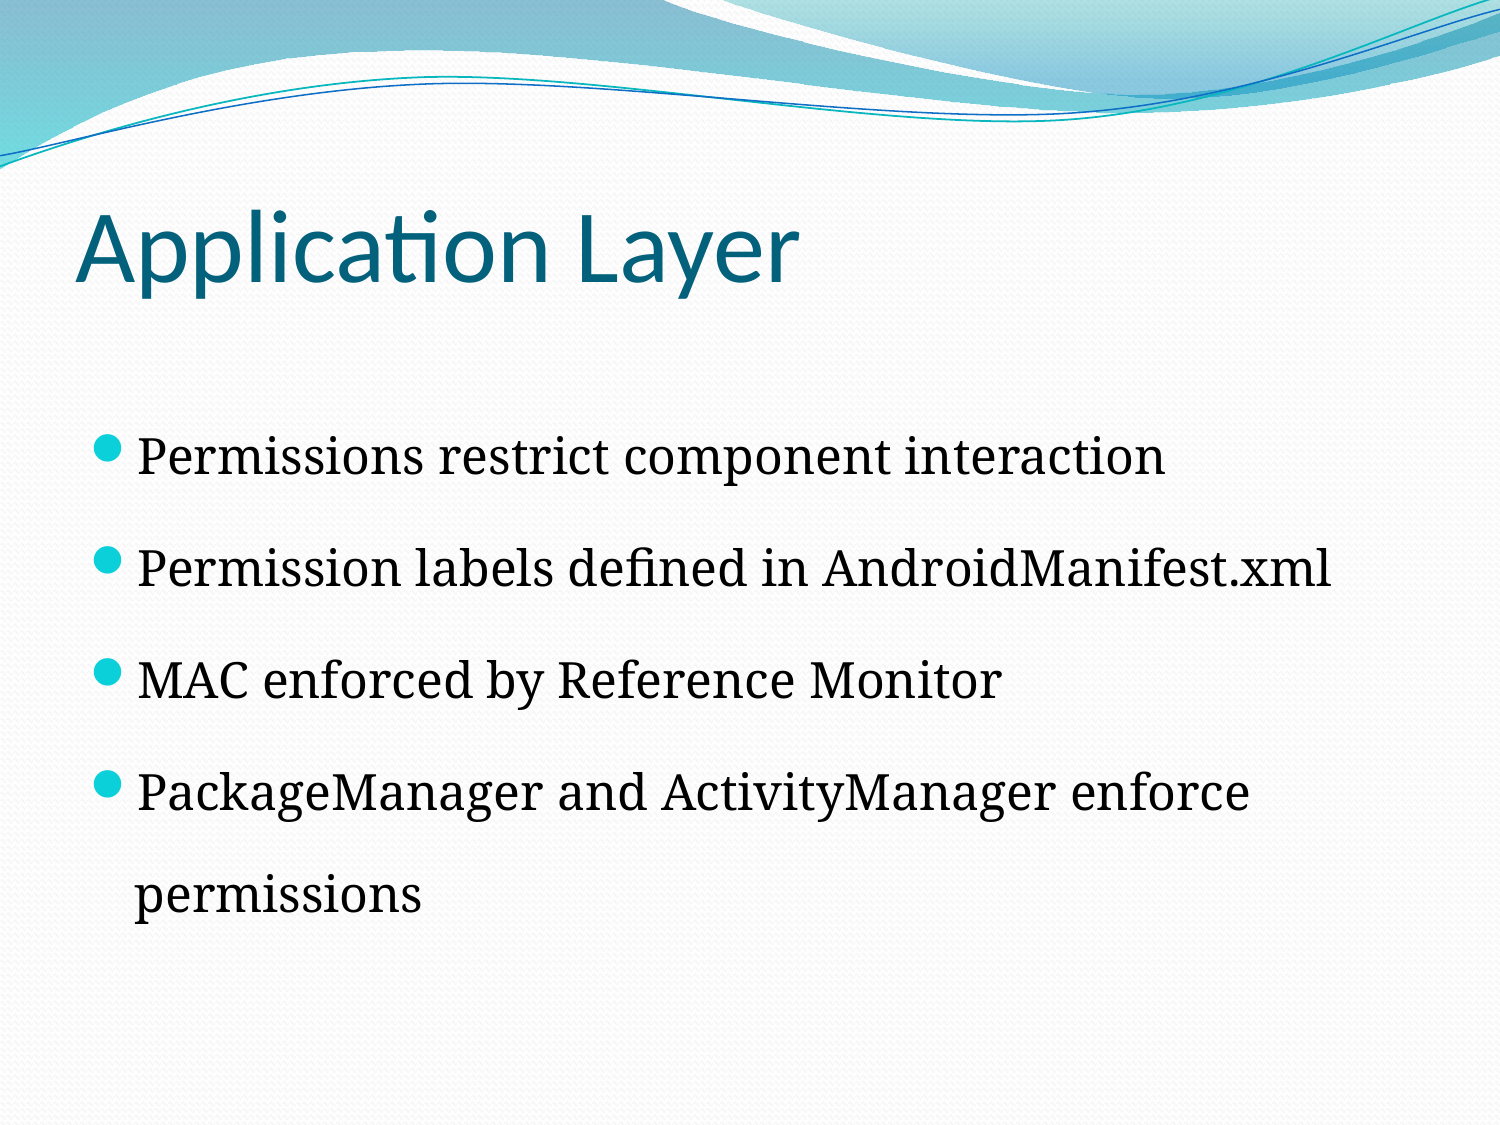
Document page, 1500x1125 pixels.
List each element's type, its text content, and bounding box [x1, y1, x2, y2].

list Permissions restrict component interaction Permission labels defined in AndroidManifest.xml MAC enforced by Reference Monitor PackageManager and ActivityManager enforce permissions [75, 375, 1425, 1000]
title Application Layer [75, 115, 1425, 303]
